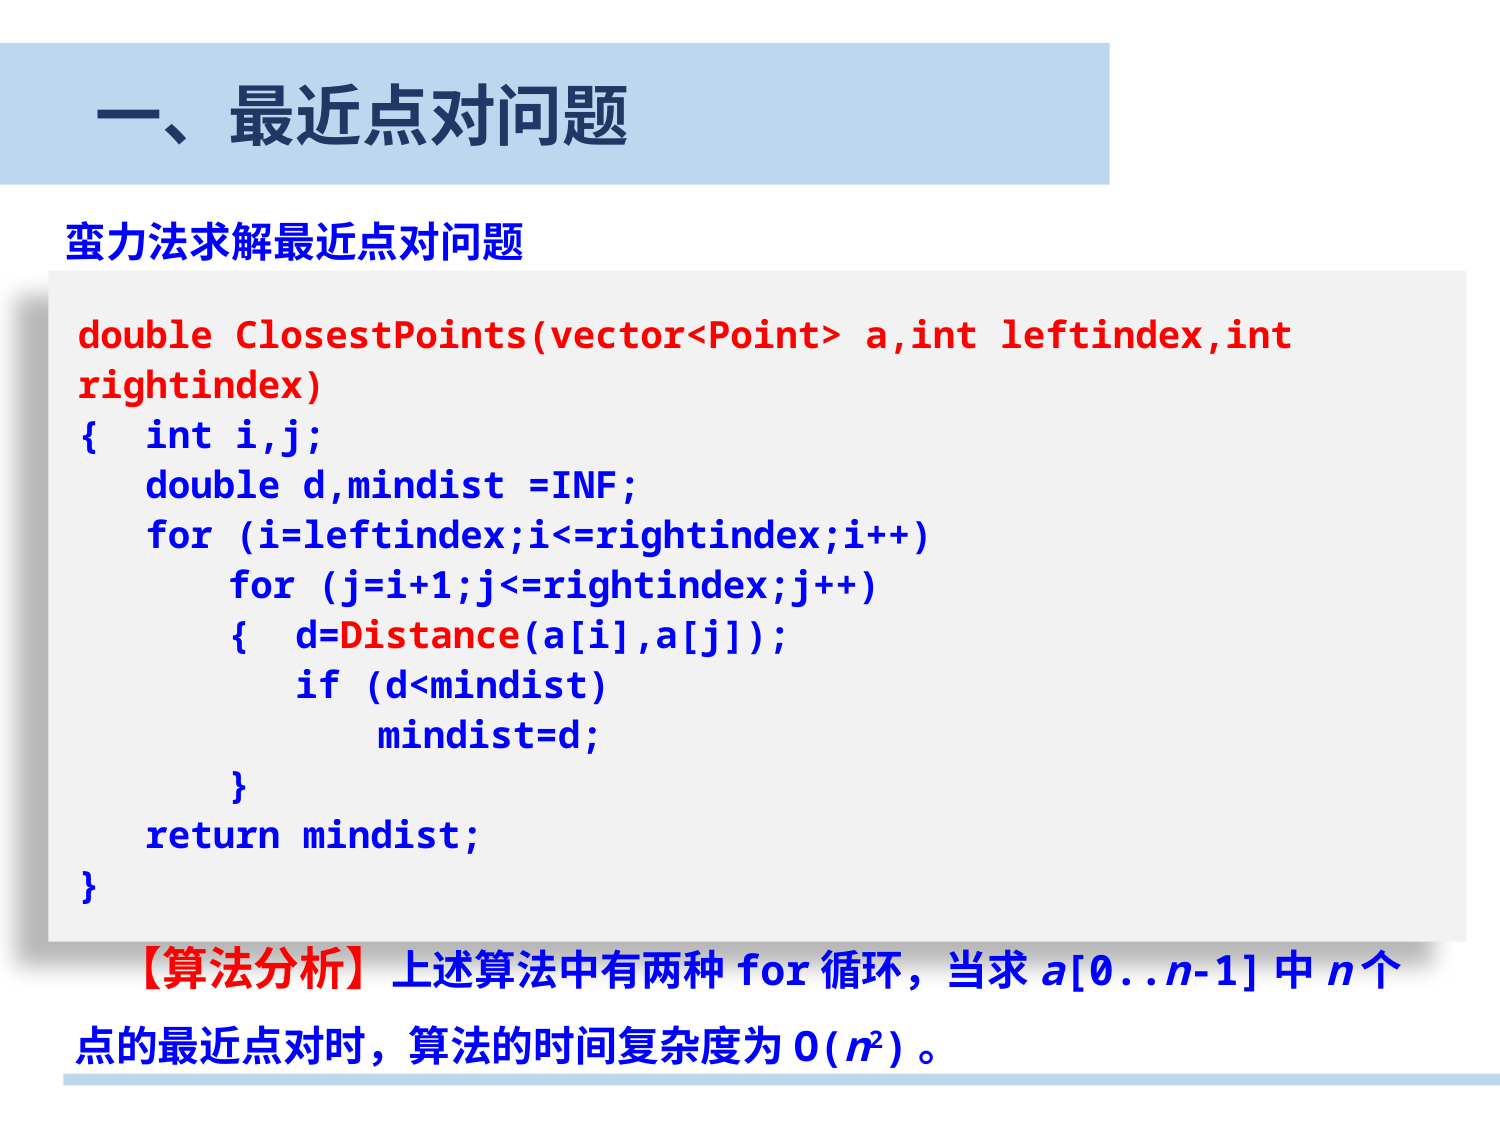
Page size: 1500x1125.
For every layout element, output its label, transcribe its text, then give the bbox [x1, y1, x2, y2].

text_box double ClosestPoints(vector<Point> a,int leftindex,int rightindex) { int i,j; double d,mindist =INF; for (i=leftindex;i<=rightindex;i++) for (j=i+1;j<=rightindex;j++) { d=Distance(a[i],a[j]); if (d<mindist) mindist=d; } return mindist; } [48, 270, 1467, 942]
text_box 蛮力法求解最近点对问题 [49, 198, 789, 274]
text_box 【算法分析】上述算法中有两种for循环，当求a[0..n-1]中n个点的最近点对时，算法的时间复杂度为O(n2)。 [59, 904, 1430, 1077]
list 一、最近点对问题 [0, 42, 1110, 185]
